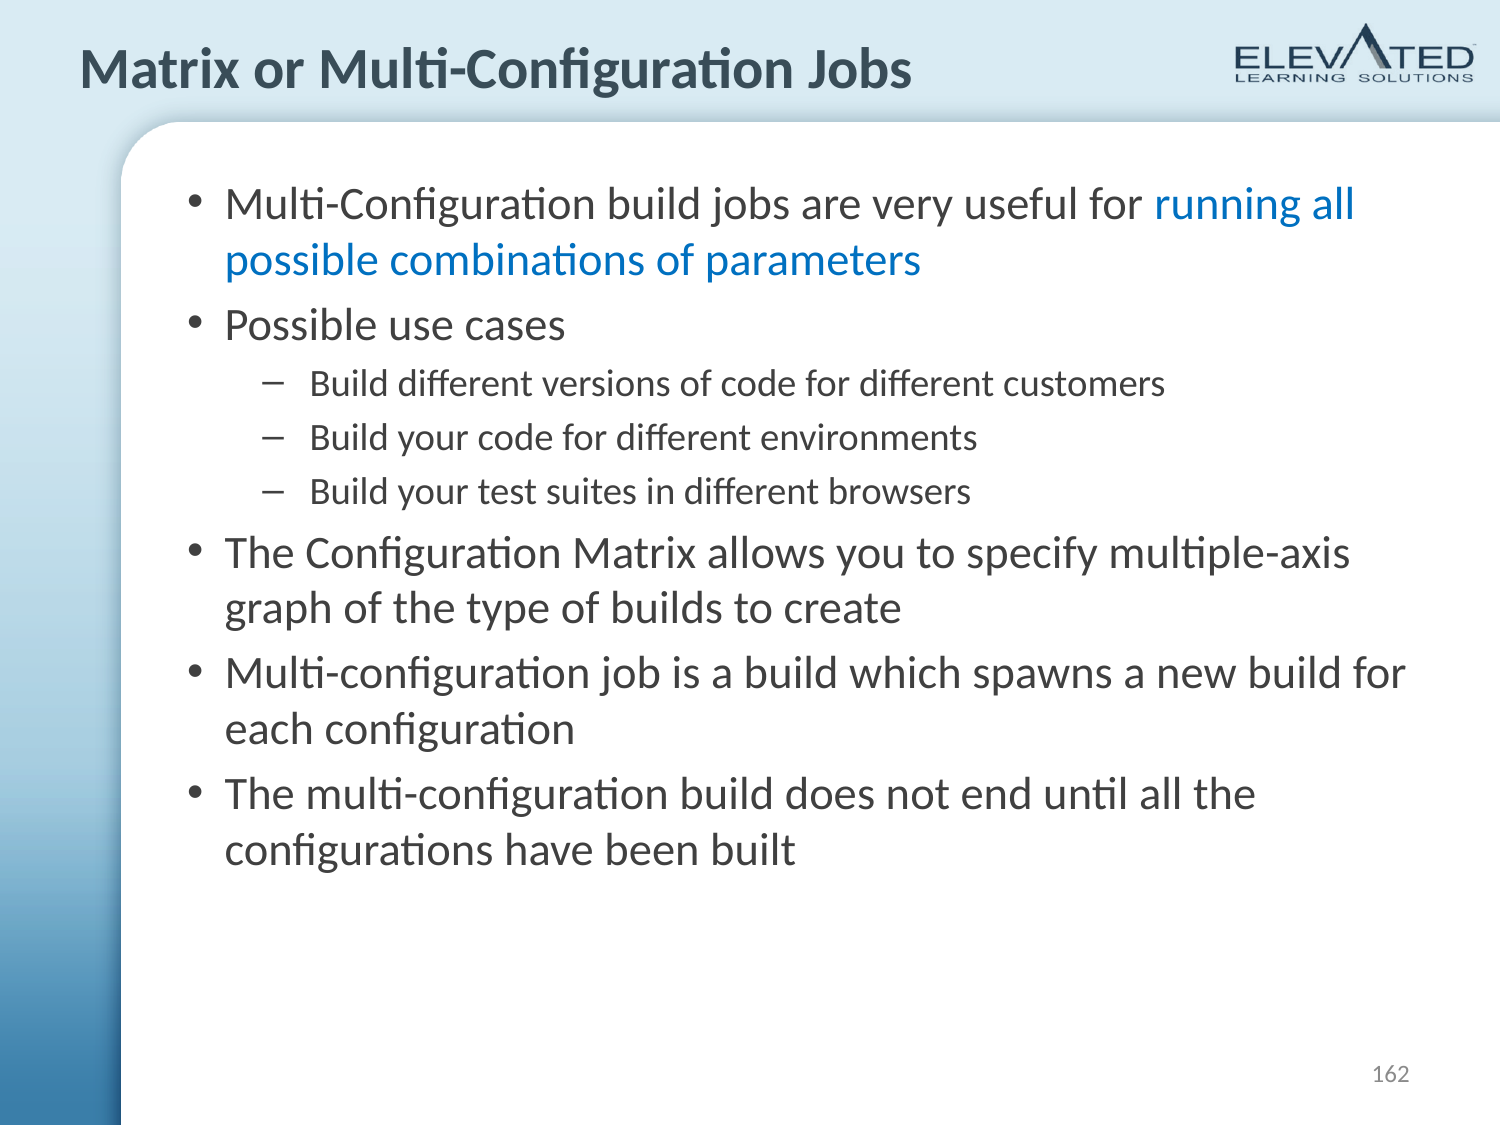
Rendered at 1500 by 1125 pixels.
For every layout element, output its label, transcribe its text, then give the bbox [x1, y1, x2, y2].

list Multi-Configuration build jobs are very useful for running all possible combinations of parameters Possible use cases Build different versions of code for different customers Build your code for different environments Build your test suites in different browsers The Configuration Matrix allows you to specify multiple-axis graph of the type of builds to create Multi-configuration job is a build which spawns a new build for each configuration The multi-configuration build does not end until all the configurations have been built [172, 165, 1425, 1005]
title Matrix or Multi-Configuration Jobs [64, 12, 1146, 118]
picture [0, 0, 1500, 1125]
slide_number 162 [1074, 1042, 1425, 1103]
